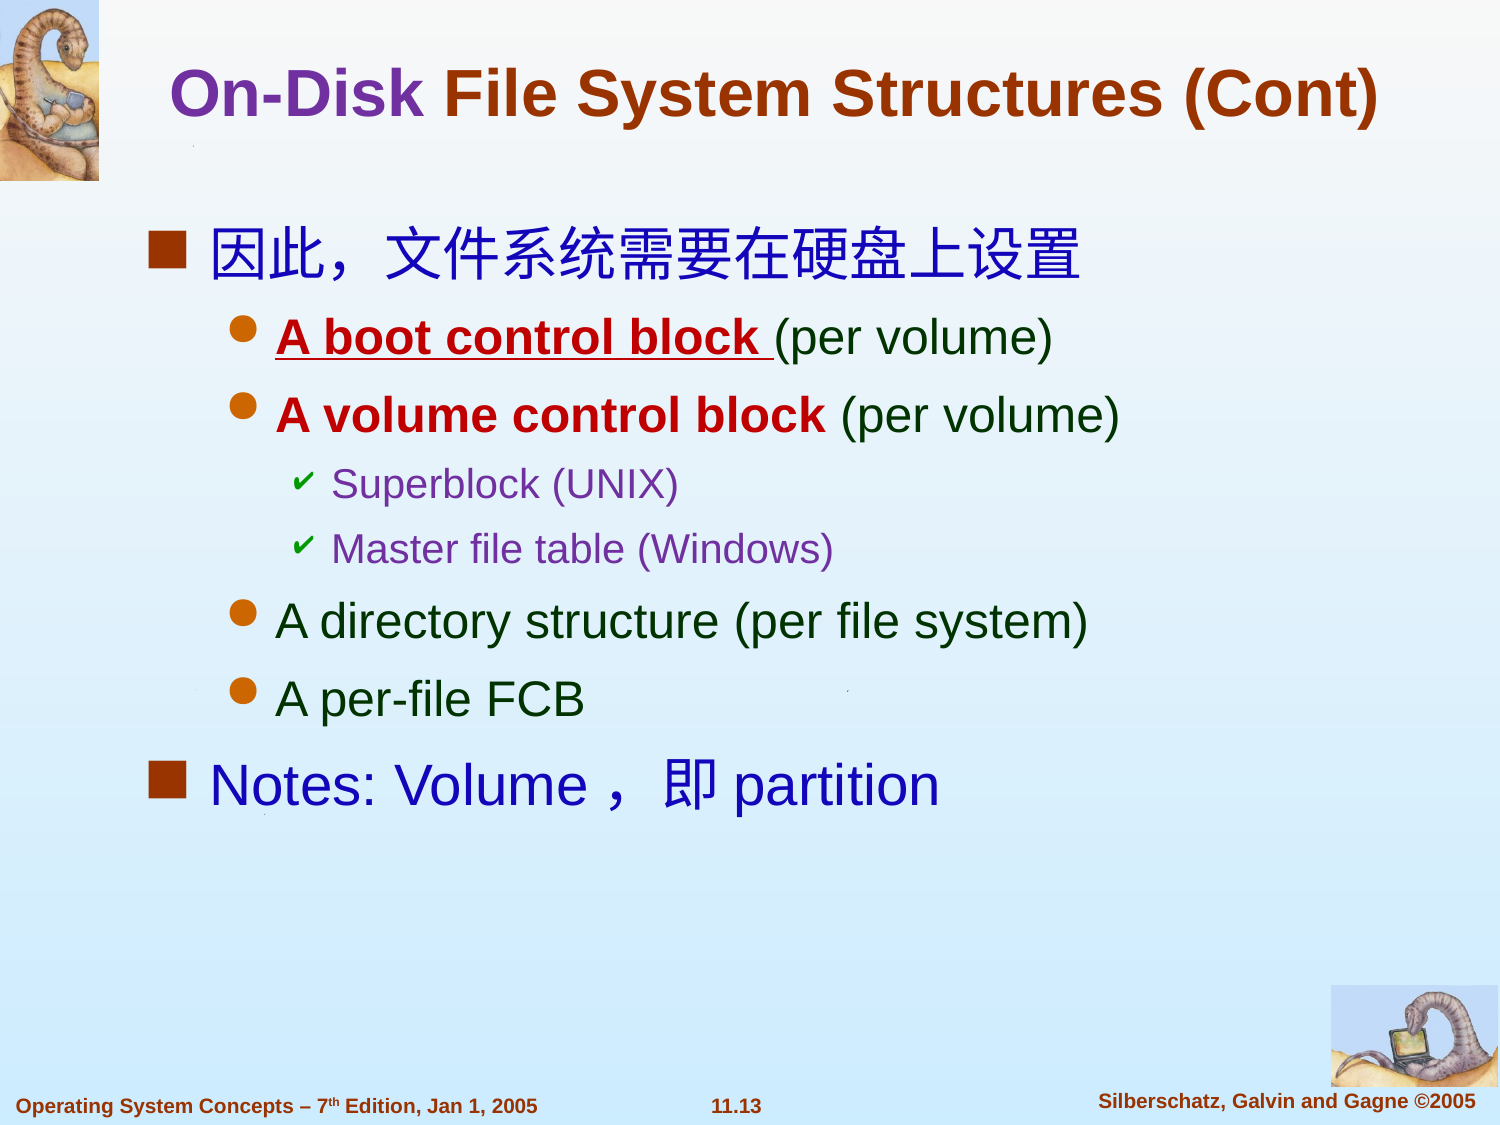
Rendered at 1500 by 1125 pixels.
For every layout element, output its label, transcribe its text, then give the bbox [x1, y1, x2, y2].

list 因此，文件系统需要在硬盘上设置 A boot control block (per volume) A volume control block (per volume) Superblock (UNIX) Master file table (Windows) A directory structure (per file system) A per-file FCB Notes: Volume，即partition [138, 209, 1365, 946]
picture [0, 0, 99, 181]
title On-Disk File System Structures (Cont) [112, 37, 1438, 138]
picture [1331, 985, 1498, 1087]
